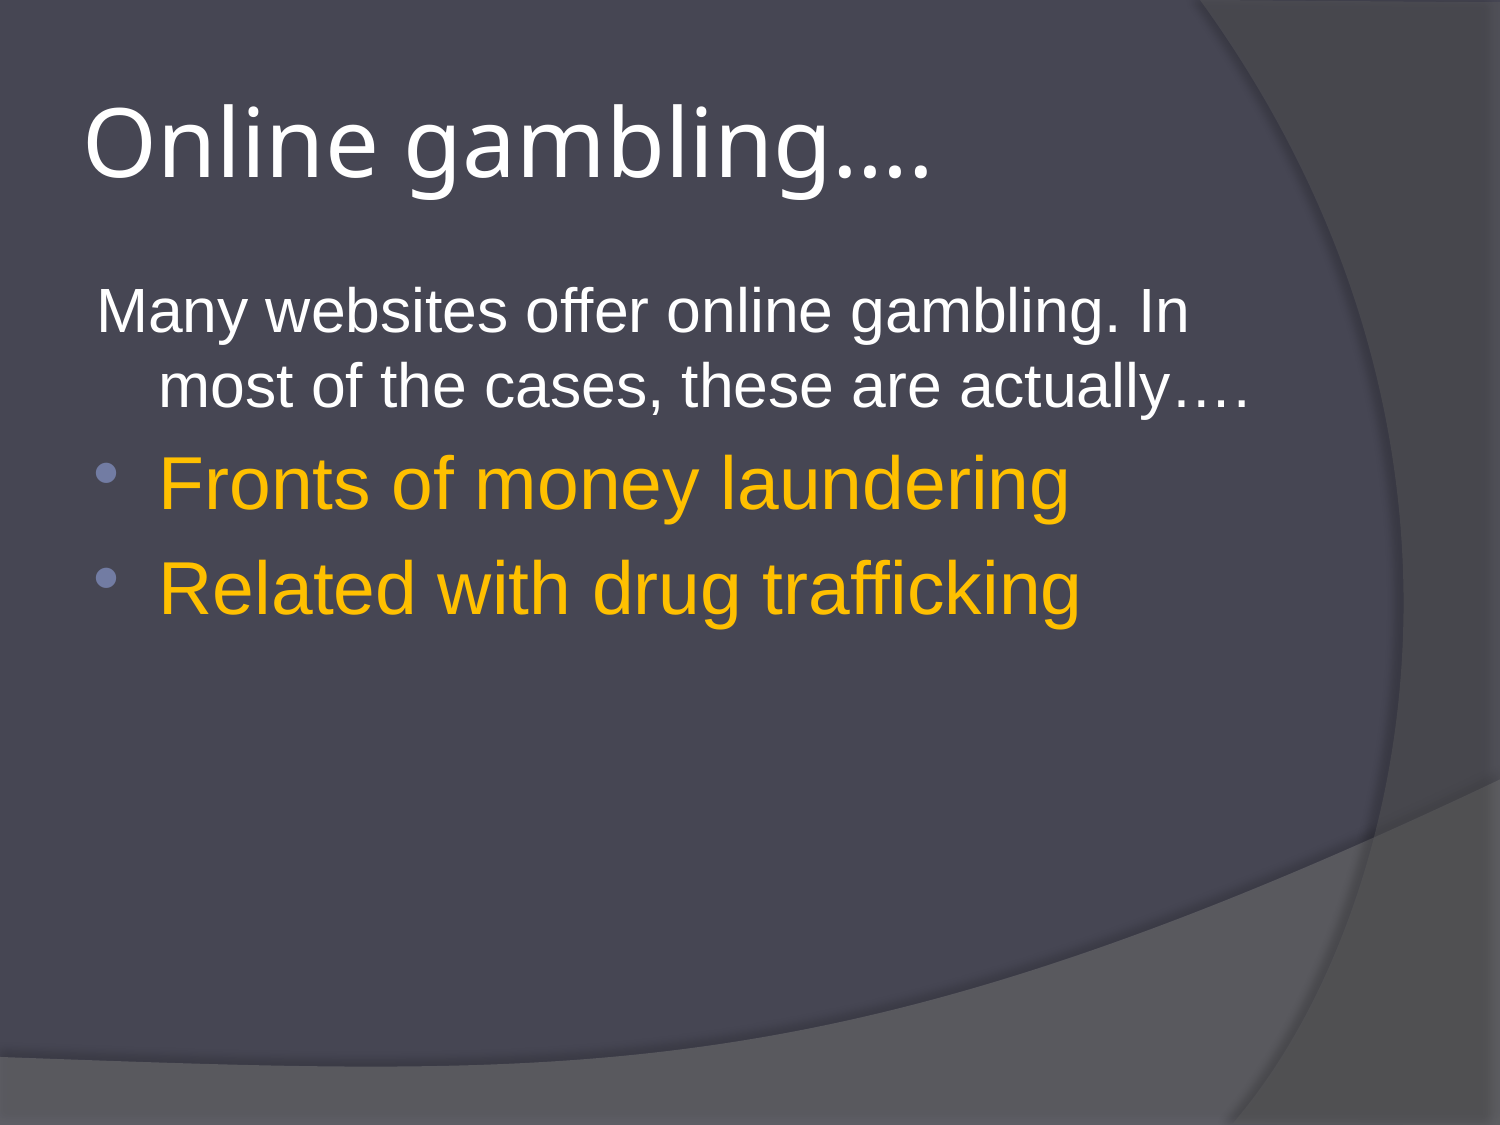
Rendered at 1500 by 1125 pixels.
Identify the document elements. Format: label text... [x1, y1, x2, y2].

list Many websites offer online gambling. In most of the cases, these are actually…. Fronts of money laundering Related with drug trafficking [74, 262, 1301, 1006]
title Online gambling…. [74, 44, 1301, 233]
